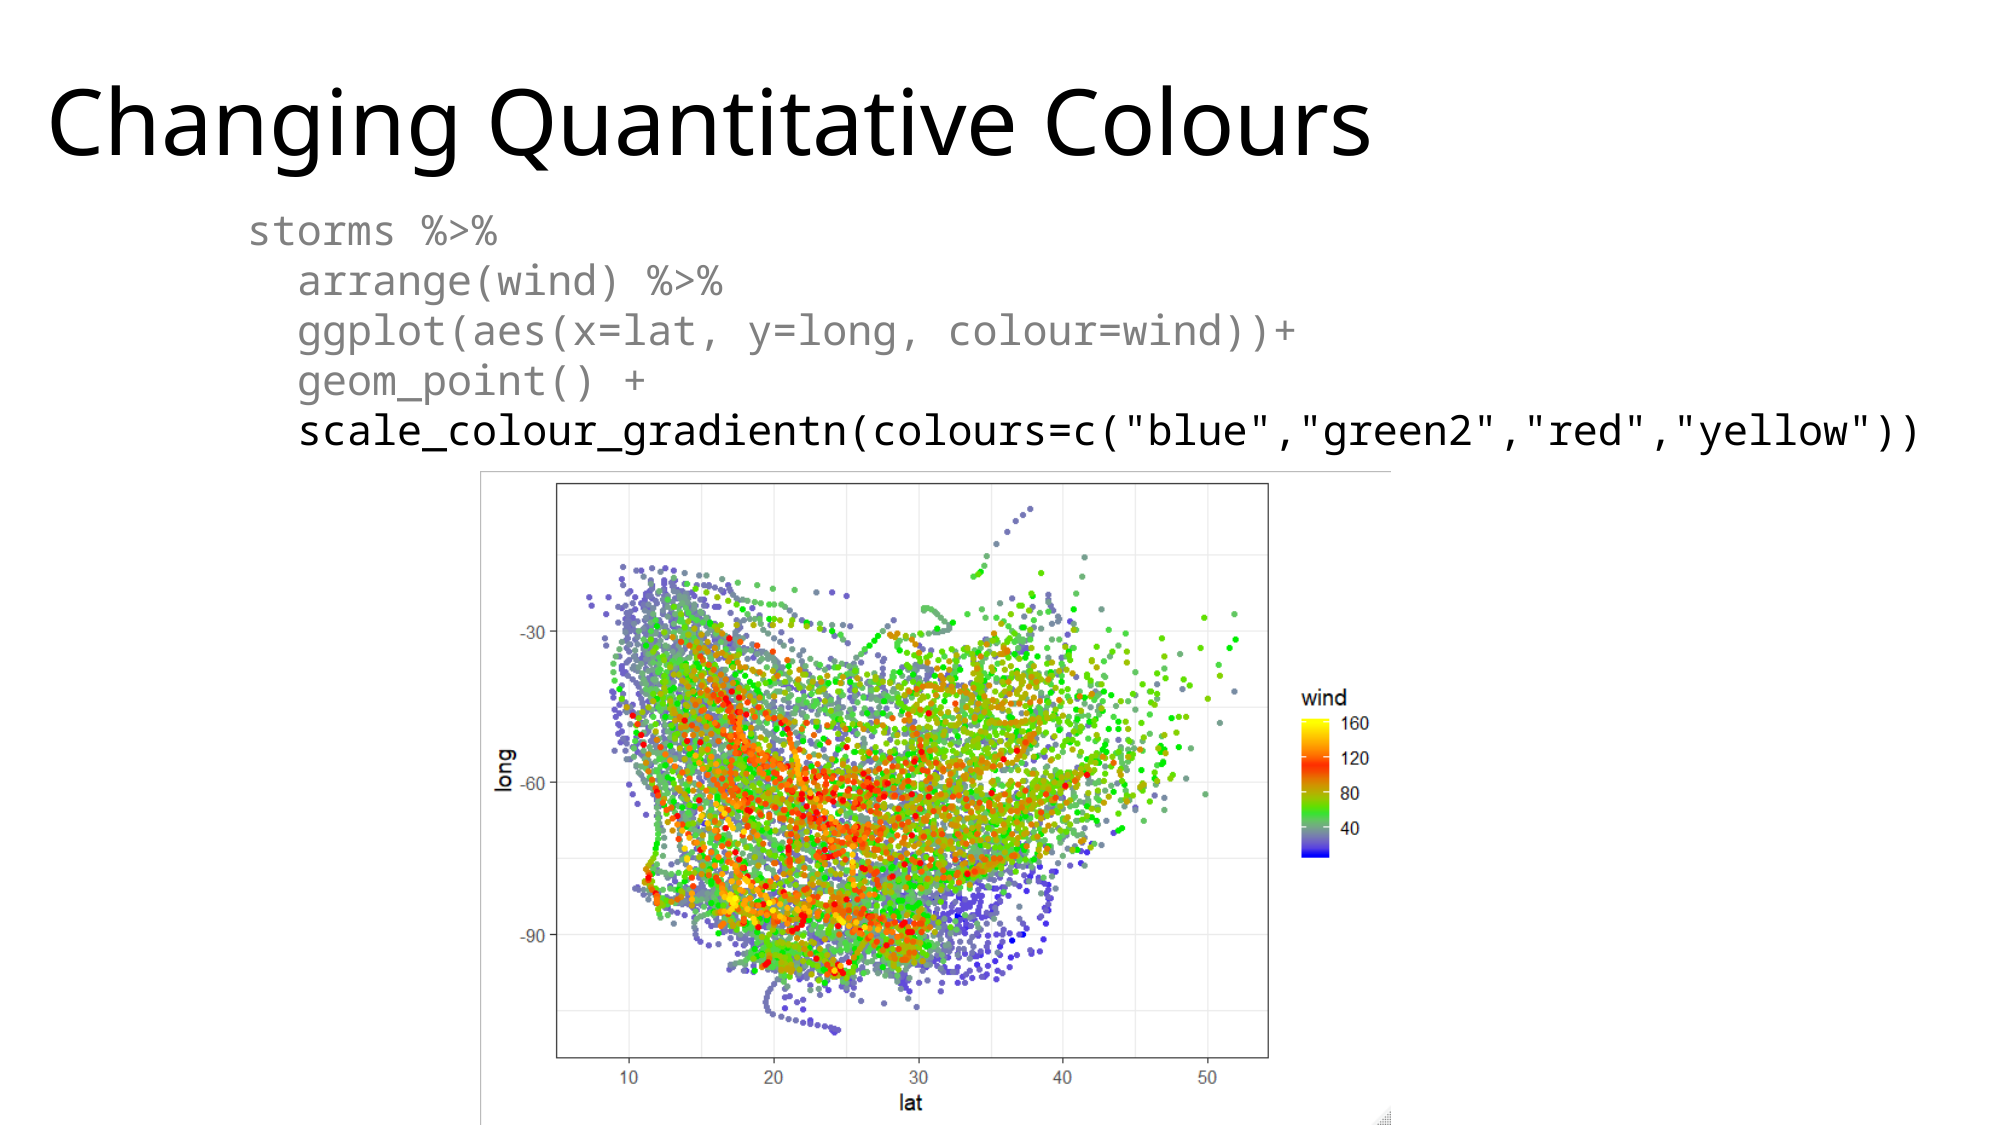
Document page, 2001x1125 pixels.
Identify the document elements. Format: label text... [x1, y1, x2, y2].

picture [480, 471, 1391, 1125]
text_box storms %>% arrange(wind) %>% ggplot(aes(x=lat, y=long, colour=wind))+ geom_point() + scale_colour_gradientn(colours=c("blue","green2","red","yellow")) [232, 196, 1957, 462]
title Changing Quantitative Colours [31, 17, 1757, 235]
